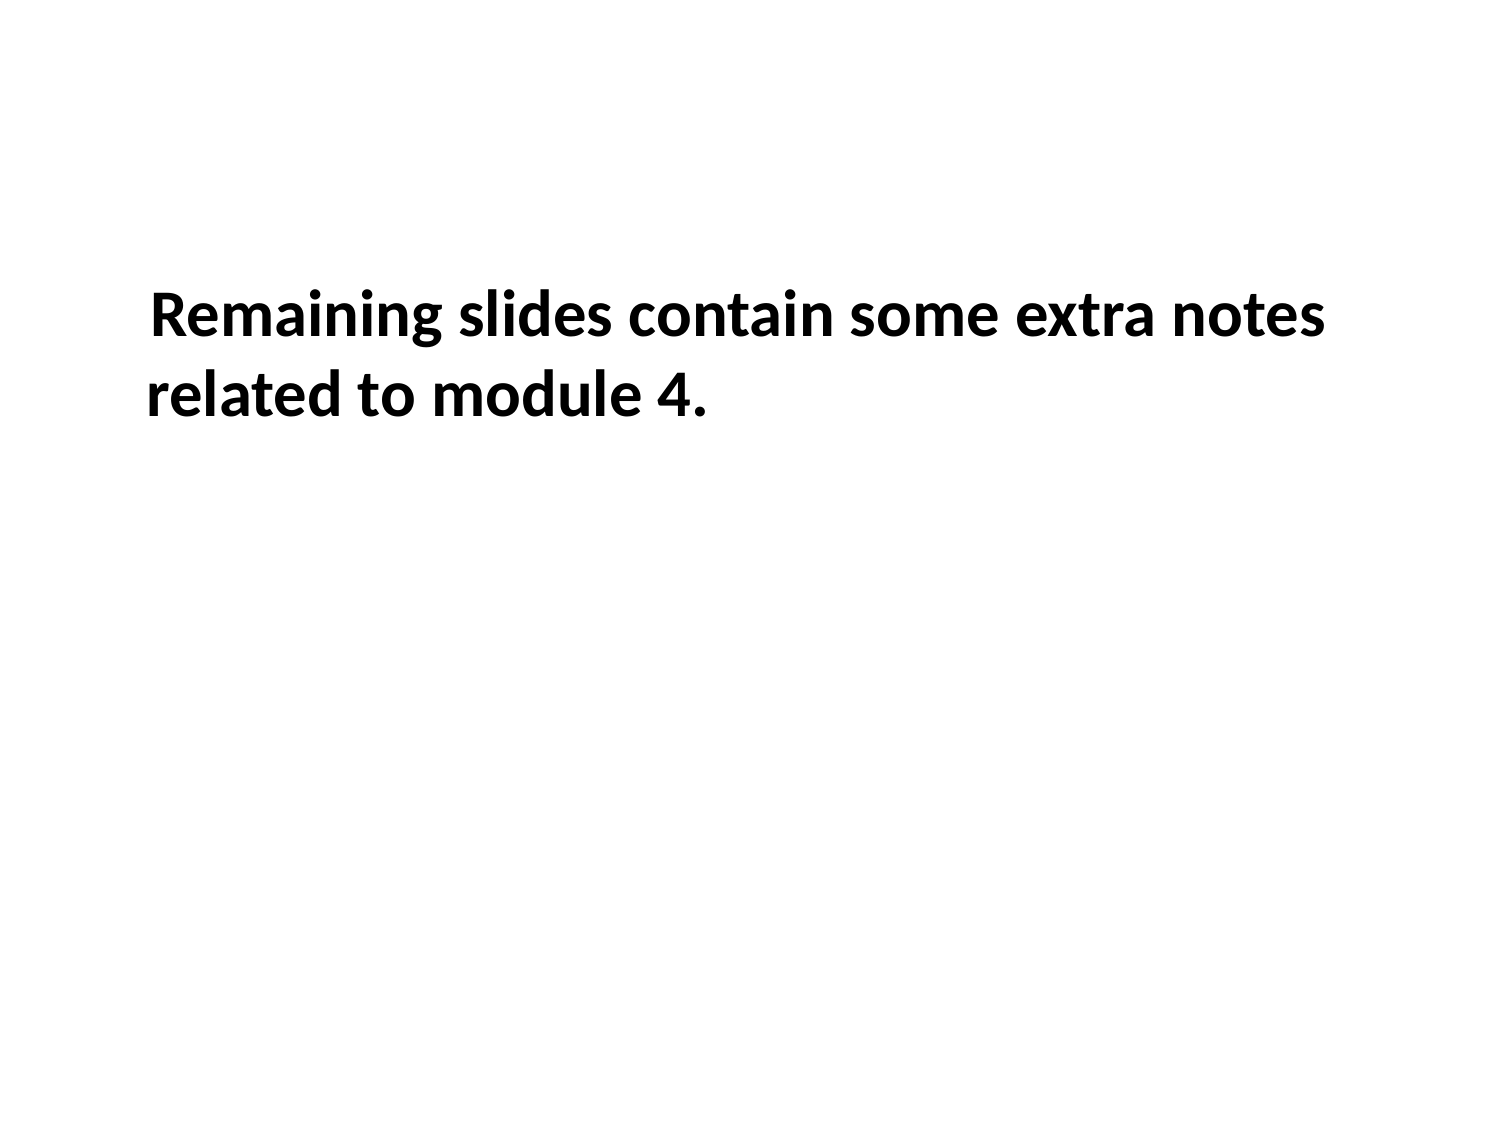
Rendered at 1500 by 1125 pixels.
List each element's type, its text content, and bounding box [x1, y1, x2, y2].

list Remaining slides contain some extra notes related to module 4. [75, 262, 1425, 1005]
